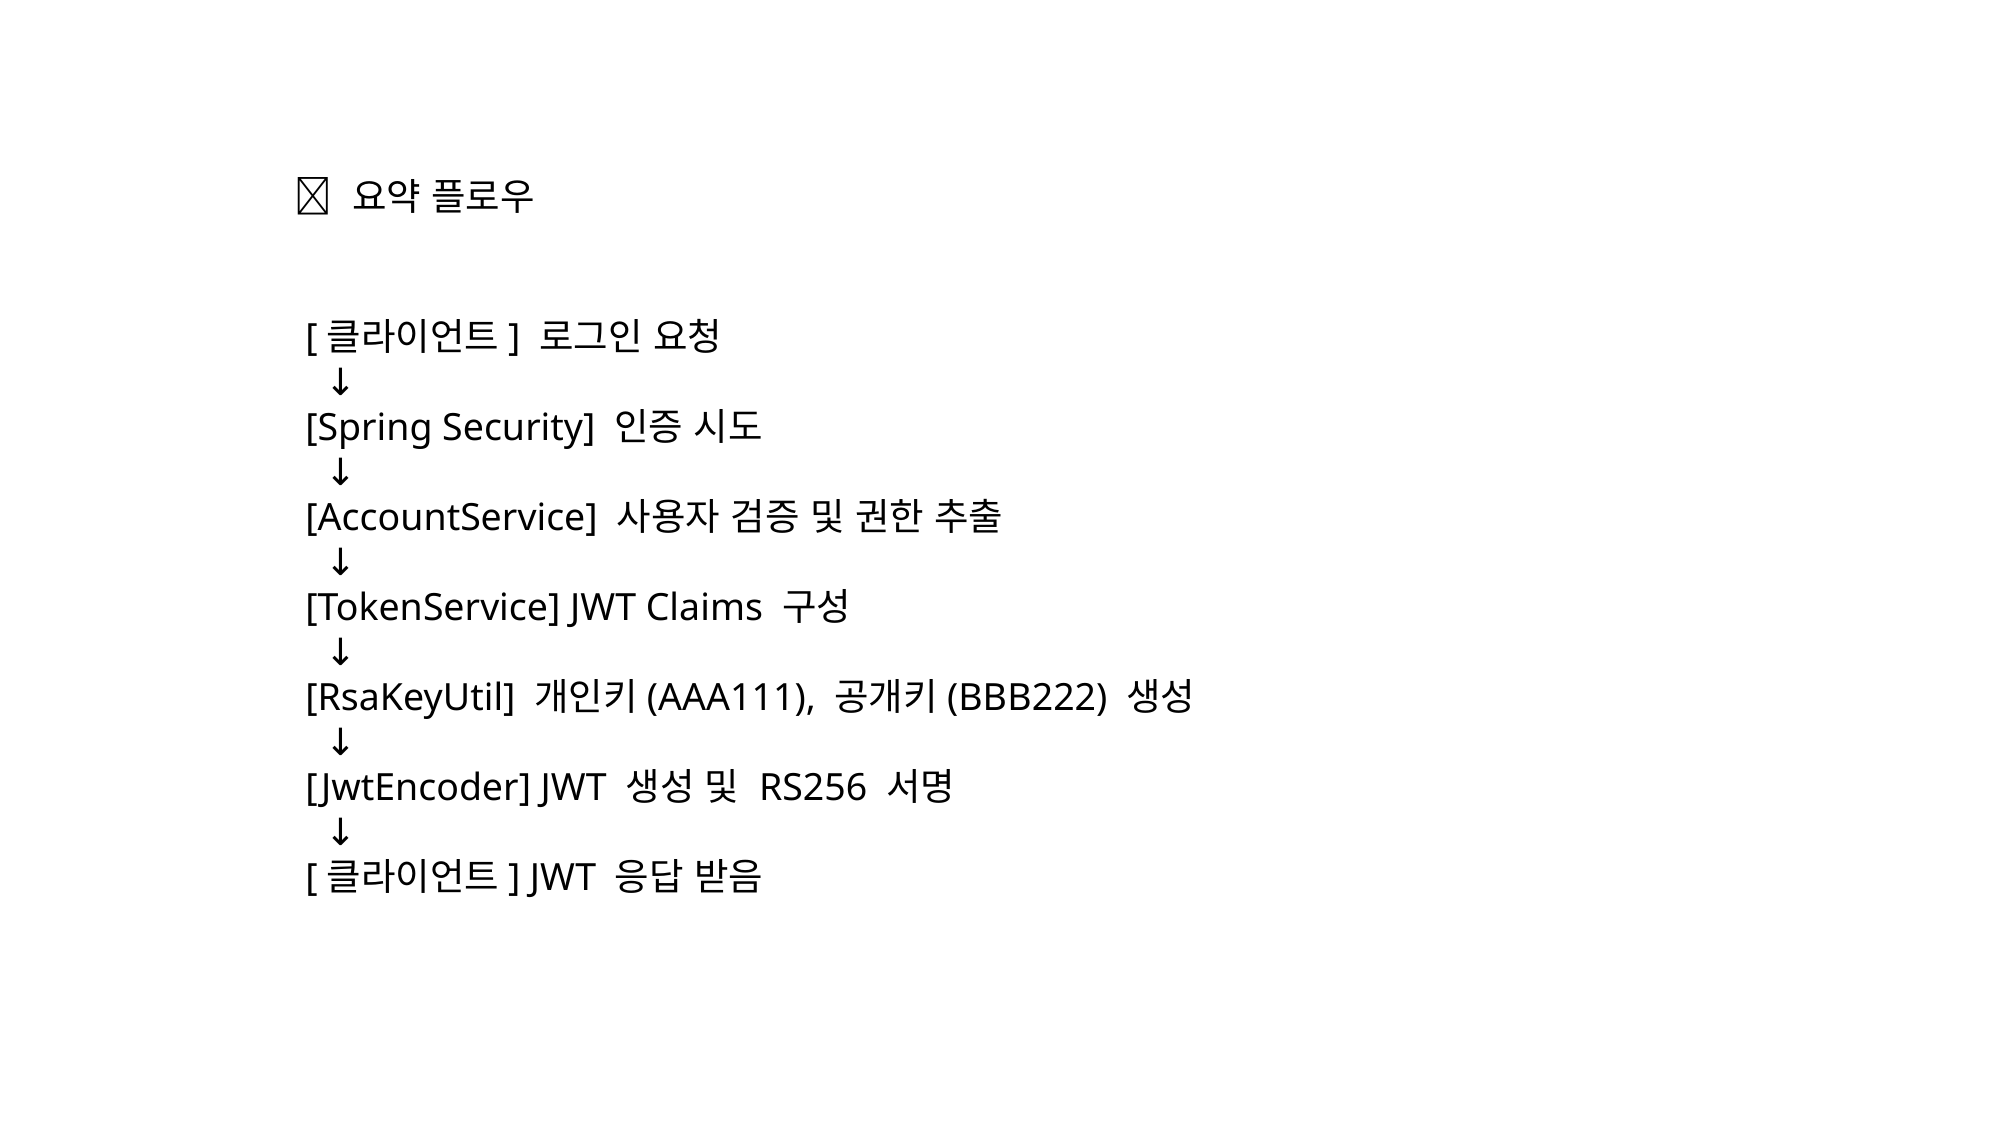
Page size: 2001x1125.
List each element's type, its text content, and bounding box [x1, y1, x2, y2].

text_box 🔁 요약 플로우 [280, 165, 1281, 226]
text_box [클라이언트] 로그인 요청 ↓ [Spring Security] 인증 시도 ↓ [AccountService] 사용자 검증 및 권한 추출 ↓ [TokenService] JWT Claims 구성 ↓ [RsaKeyUtil] 개인키(AAA111), 공개키(BBB222) 생성 ↓ [JwtEncoder] JWT 생성 및 RS256 서명 ↓ [클라이언트] JWT 응답 받음 [290, 305, 1291, 906]
